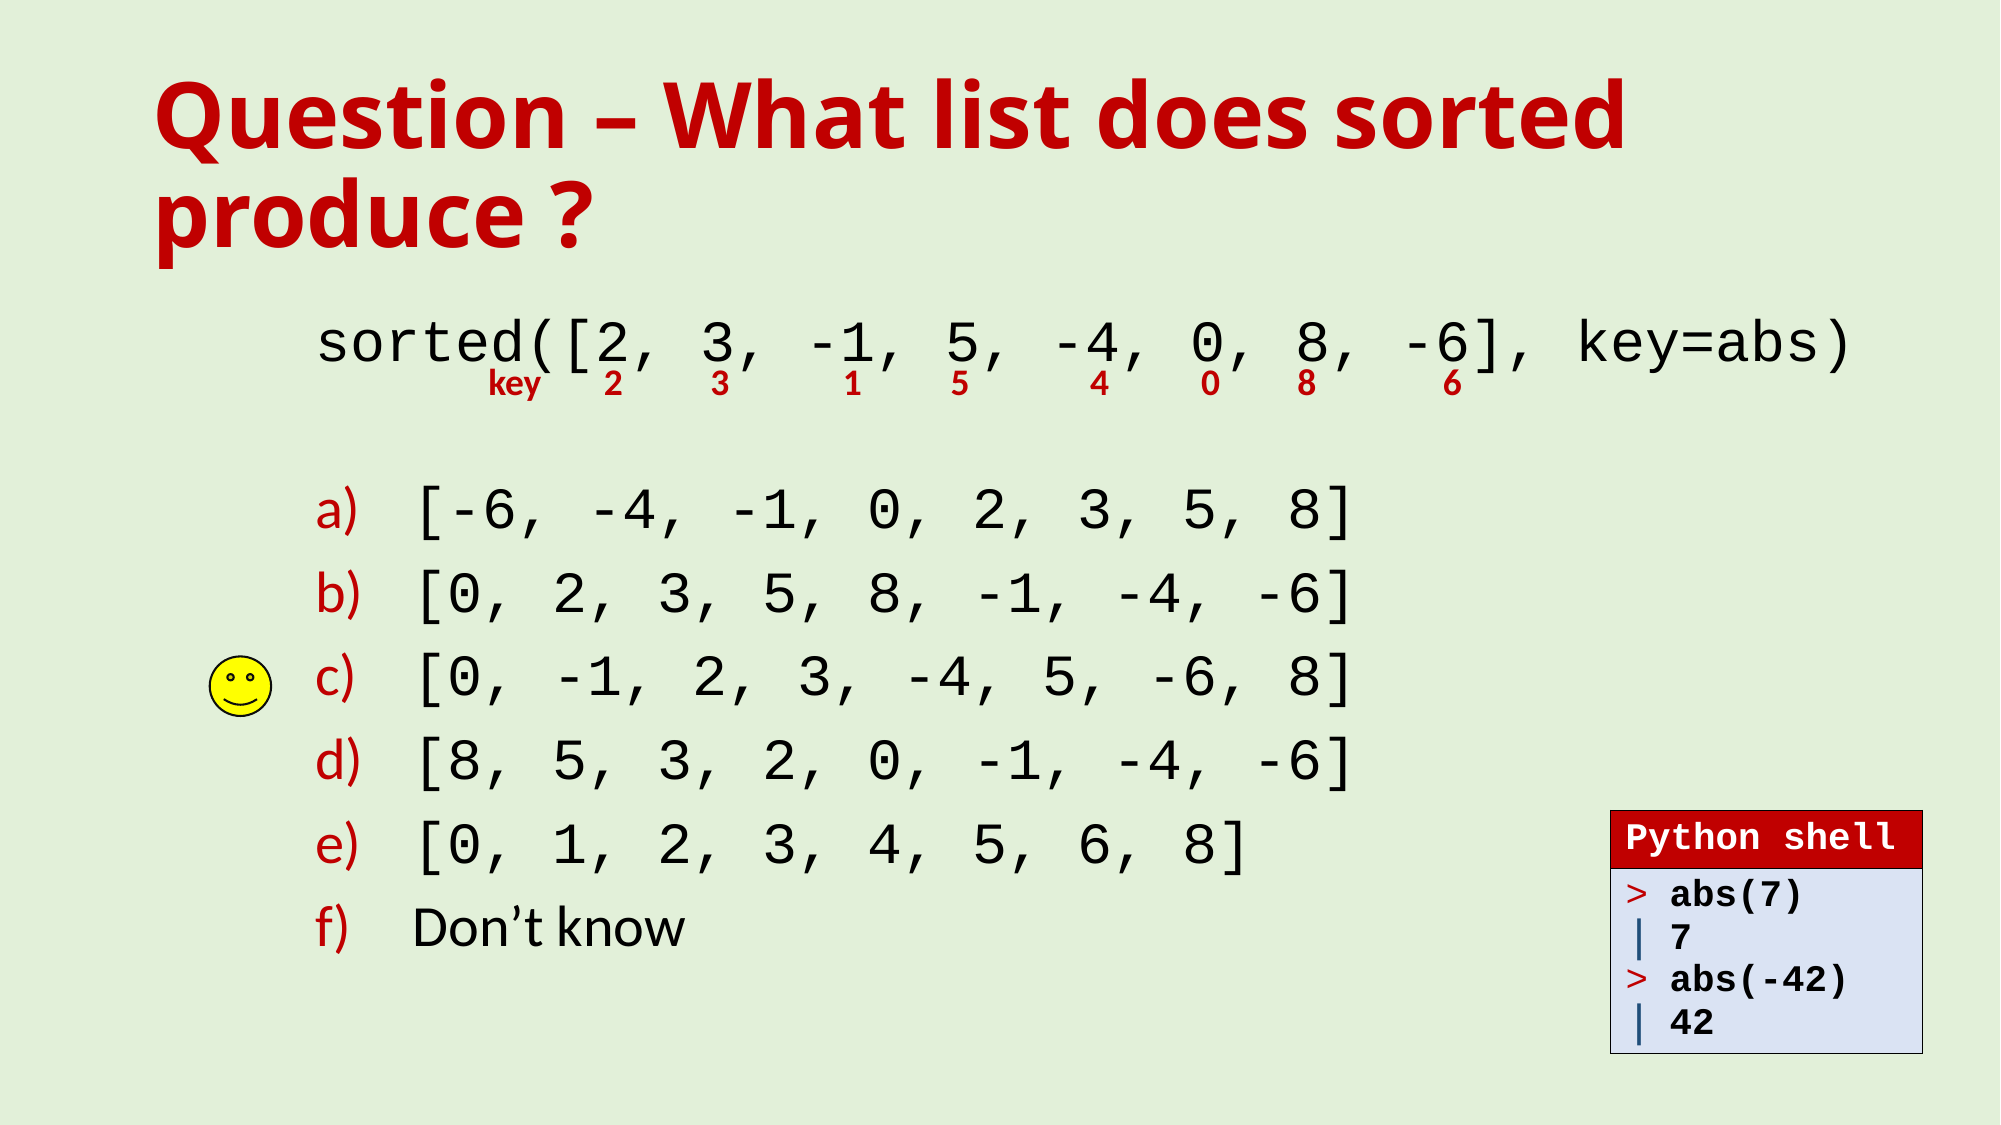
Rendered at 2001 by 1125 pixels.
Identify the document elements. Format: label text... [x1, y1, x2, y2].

text_box [208, 655, 273, 718]
table_cell abs(7) 7 abs(-42) 42 [1611, 869, 1922, 1053]
title Question – What list does sorted produce ? [137, 59, 1863, 278]
table_header 0 [1186, 360, 1282, 421]
text_box sorted([2, 3, -1, 5, -4, 0, 8, -6], key=abs) [-6, -4, -1, 0, 2, 3, 5, 8] [0, 2, 3, 5, 8, -1, -4, -6] [0, -1, 2, 3, -4, 5, -6, 8] [8, 5, 3, 2, 0, -1, -4, -6] [0, 1, 2, 3, 4, 5, 6, 8] Don’t know [300, 303, 1880, 1010]
table_header 2 [589, 360, 695, 421]
table_header Python shell [1611, 811, 1922, 868]
table_header 3 [695, 360, 828, 421]
table_header 4 [1075, 360, 1186, 421]
table_header key [473, 360, 589, 421]
table_header 6 [1428, 360, 1514, 421]
table_header 5 [936, 360, 1075, 421]
table_header 1 [828, 360, 936, 421]
table_header 8 [1282, 360, 1428, 421]
